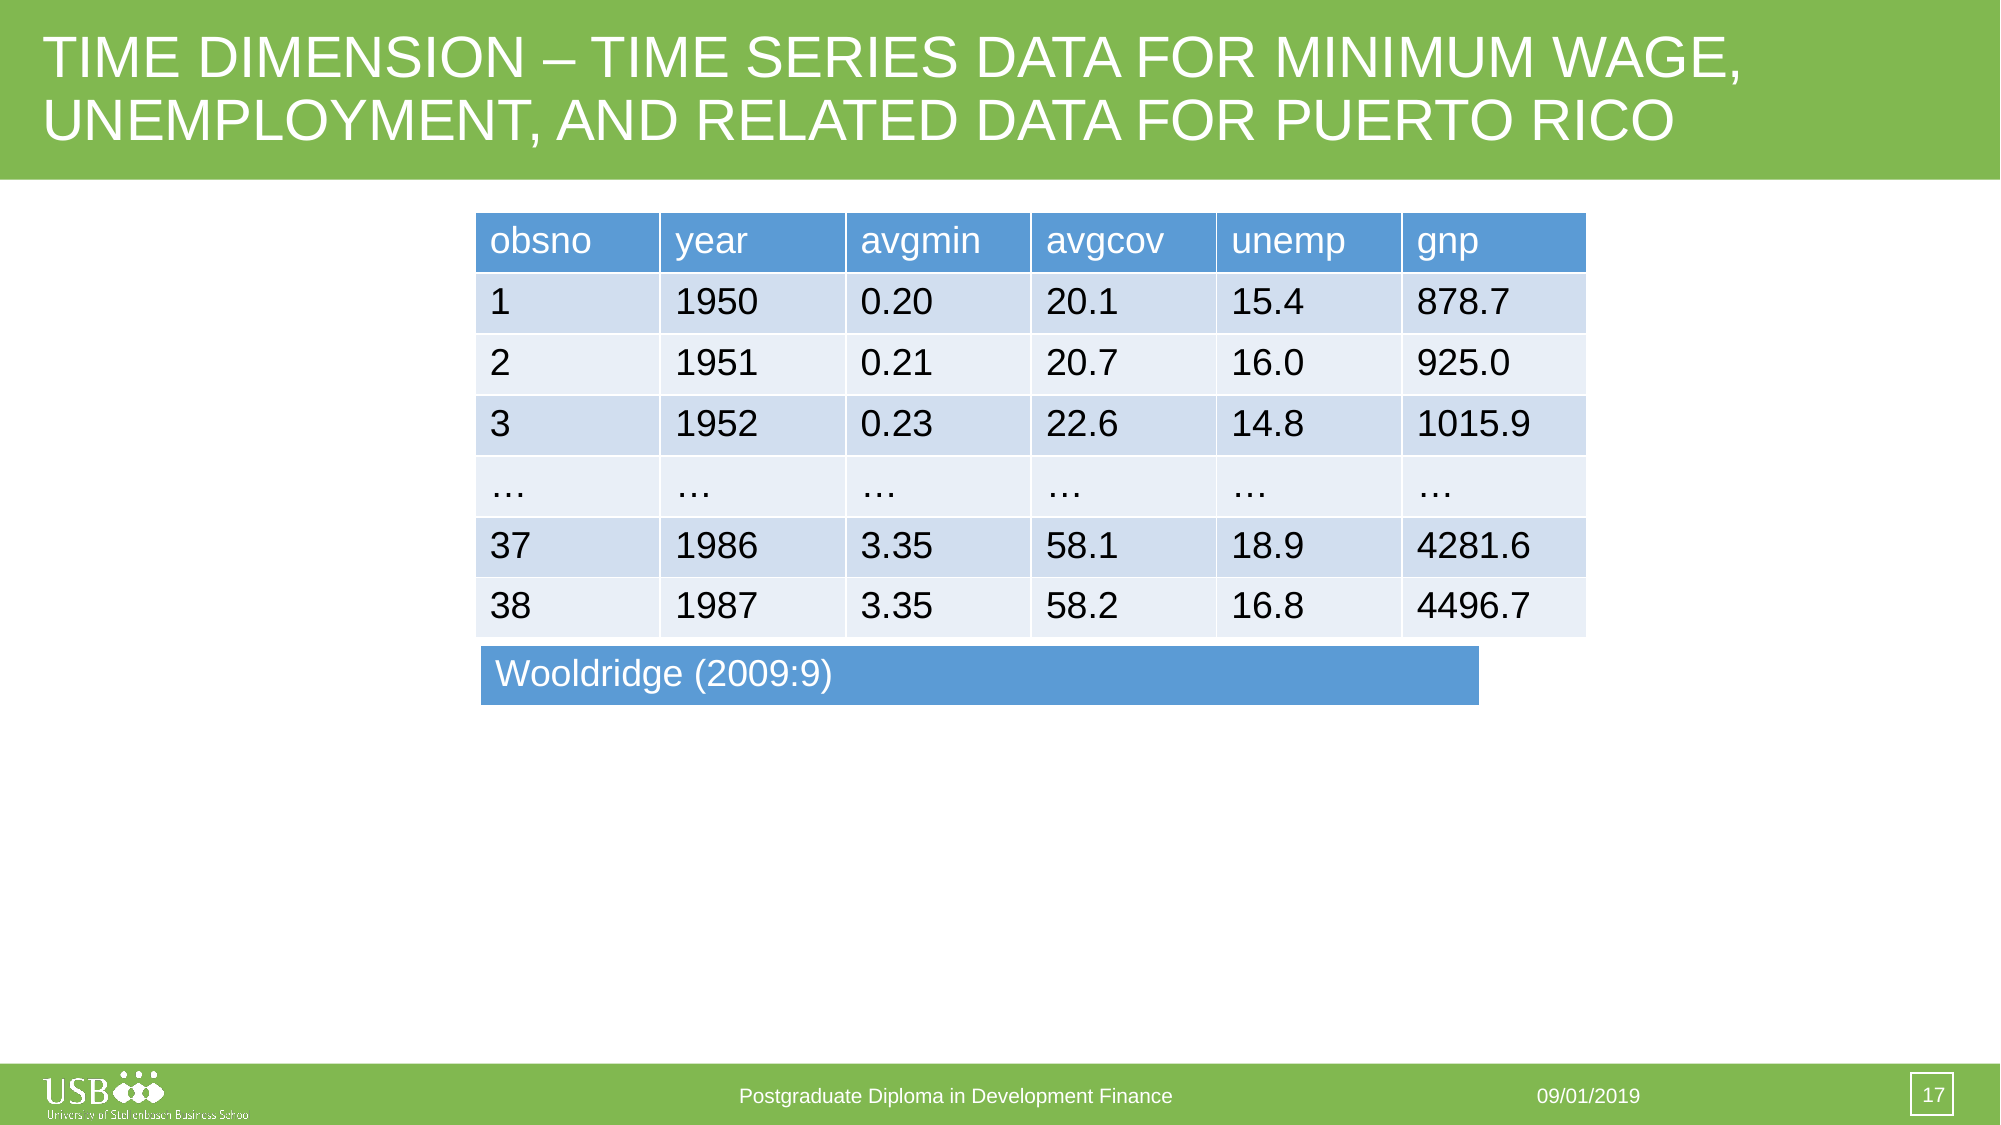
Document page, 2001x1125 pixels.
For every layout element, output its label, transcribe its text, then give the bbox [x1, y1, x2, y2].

table_cell 58.1 [1032, 518, 1216, 577]
table_cell 14.8 [1217, 396, 1401, 455]
table_cell 3.35 [847, 518, 1030, 577]
slide_number 17 [1898, 1074, 1970, 1125]
table_cell 0.21 [847, 335, 1030, 394]
table_cell 1987 [661, 578, 845, 637]
table_cell 0.20 [847, 274, 1030, 333]
table_cell … [476, 457, 659, 516]
table_header Wooldridge (2009:9) [481, 646, 1479, 705]
table_header unemp [1217, 213, 1401, 272]
table_cell 3.35 [847, 578, 1030, 637]
table_cell 1950 [661, 274, 845, 333]
table_cell 3 [476, 396, 659, 455]
table_cell 878.7 [1403, 274, 1586, 333]
table_header avgcov [1032, 213, 1216, 272]
table_cell 16.0 [1217, 335, 1401, 394]
table_cell 22.6 [1032, 396, 1216, 455]
table_cell 4281.6 [1403, 518, 1586, 577]
table_cell … [1403, 457, 1586, 516]
table_cell … [847, 457, 1030, 516]
table_cell … [661, 457, 845, 516]
table_cell 1015.9 [1403, 396, 1586, 455]
table_header year [661, 213, 845, 272]
table_header avgmin [847, 213, 1030, 272]
table_cell 1 [476, 274, 659, 333]
table_cell 16.8 [1217, 578, 1401, 637]
table_cell 4496.7 [1403, 578, 1586, 637]
table_cell 1952 [661, 396, 845, 455]
table_header obsno [476, 213, 659, 272]
title TIME DIMENSION – TIME SERIES DATA FOR MINIMUM WAGE, UNEMPLOYMENT, AND RELATED DATA FOR PUERTO RICO [26, 0, 1845, 180]
picture [43, 1071, 250, 1121]
table_cell 2 [476, 335, 659, 394]
table_cell 15.4 [1217, 274, 1401, 333]
table_cell 1951 [661, 335, 845, 394]
table_cell … [1217, 457, 1401, 516]
table_cell 37 [476, 518, 659, 577]
table_cell … [1032, 457, 1216, 516]
table_cell 0.23 [847, 396, 1030, 455]
table_cell 38 [476, 578, 659, 637]
table_cell 58.2 [1032, 578, 1216, 637]
table_cell 1986 [661, 518, 845, 577]
table_cell 18.9 [1217, 518, 1401, 577]
table_cell 20.7 [1032, 335, 1216, 394]
table_cell 925.0 [1403, 335, 1586, 394]
table_header gnp [1403, 213, 1586, 272]
table_cell 20.1 [1032, 274, 1216, 333]
